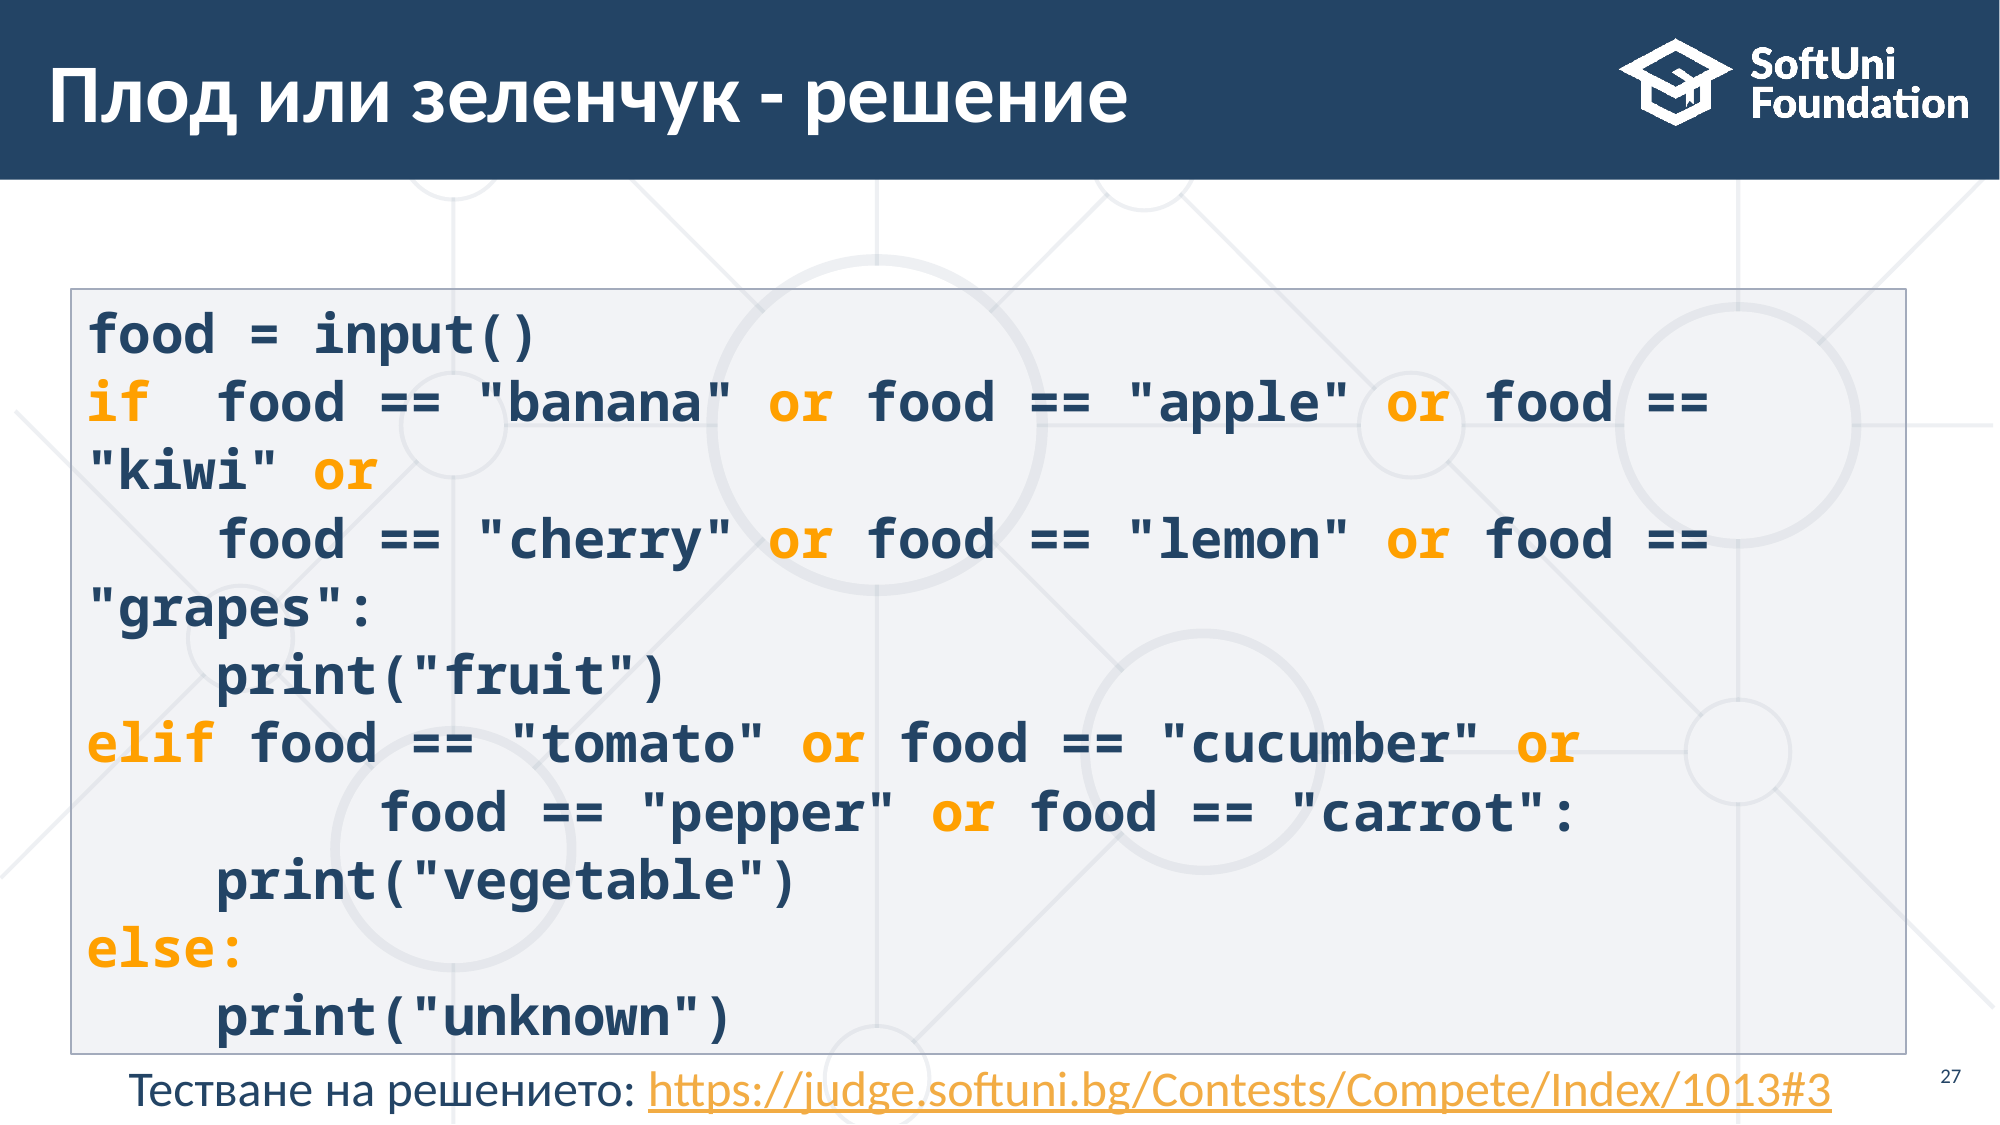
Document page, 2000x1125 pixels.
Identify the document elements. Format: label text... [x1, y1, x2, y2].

slide_number 27 [1896, 1049, 1968, 1101]
picture [1618, 38, 1968, 126]
text_box food = input() if food == "banana" or food == "apple" or food == "kiwi" or food == "cherry" or food == "lemon" or food == "grapes": print("fruit") elif food == "tomato" or food == "cucumber" or food == "pepper" or food == "carrot": print("vegetable") else: print("unknown") [71, 288, 1907, 1054]
title Плод или зеленчук - решение [31, 16, 1591, 162]
text_box Тестване на решението: https://judge.softuni.bg/Contests/Compete/Index/1013#3 [113, 1048, 1864, 1124]
